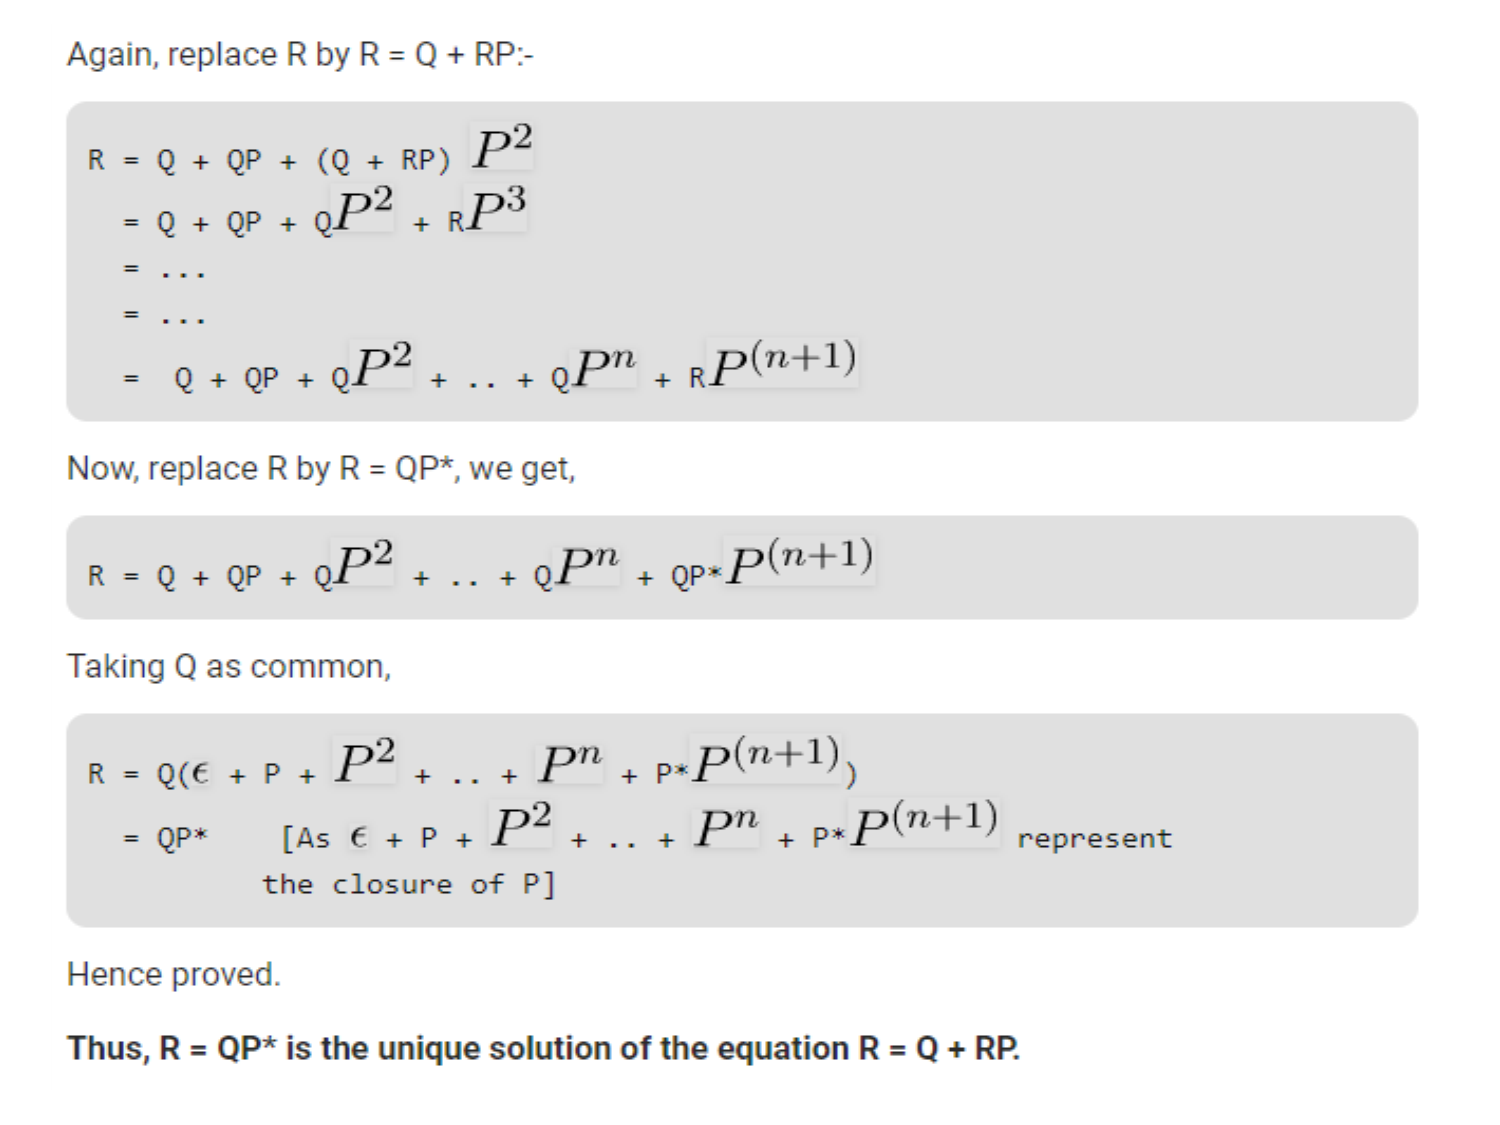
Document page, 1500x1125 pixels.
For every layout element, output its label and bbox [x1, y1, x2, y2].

picture [49, 24, 1438, 1090]
